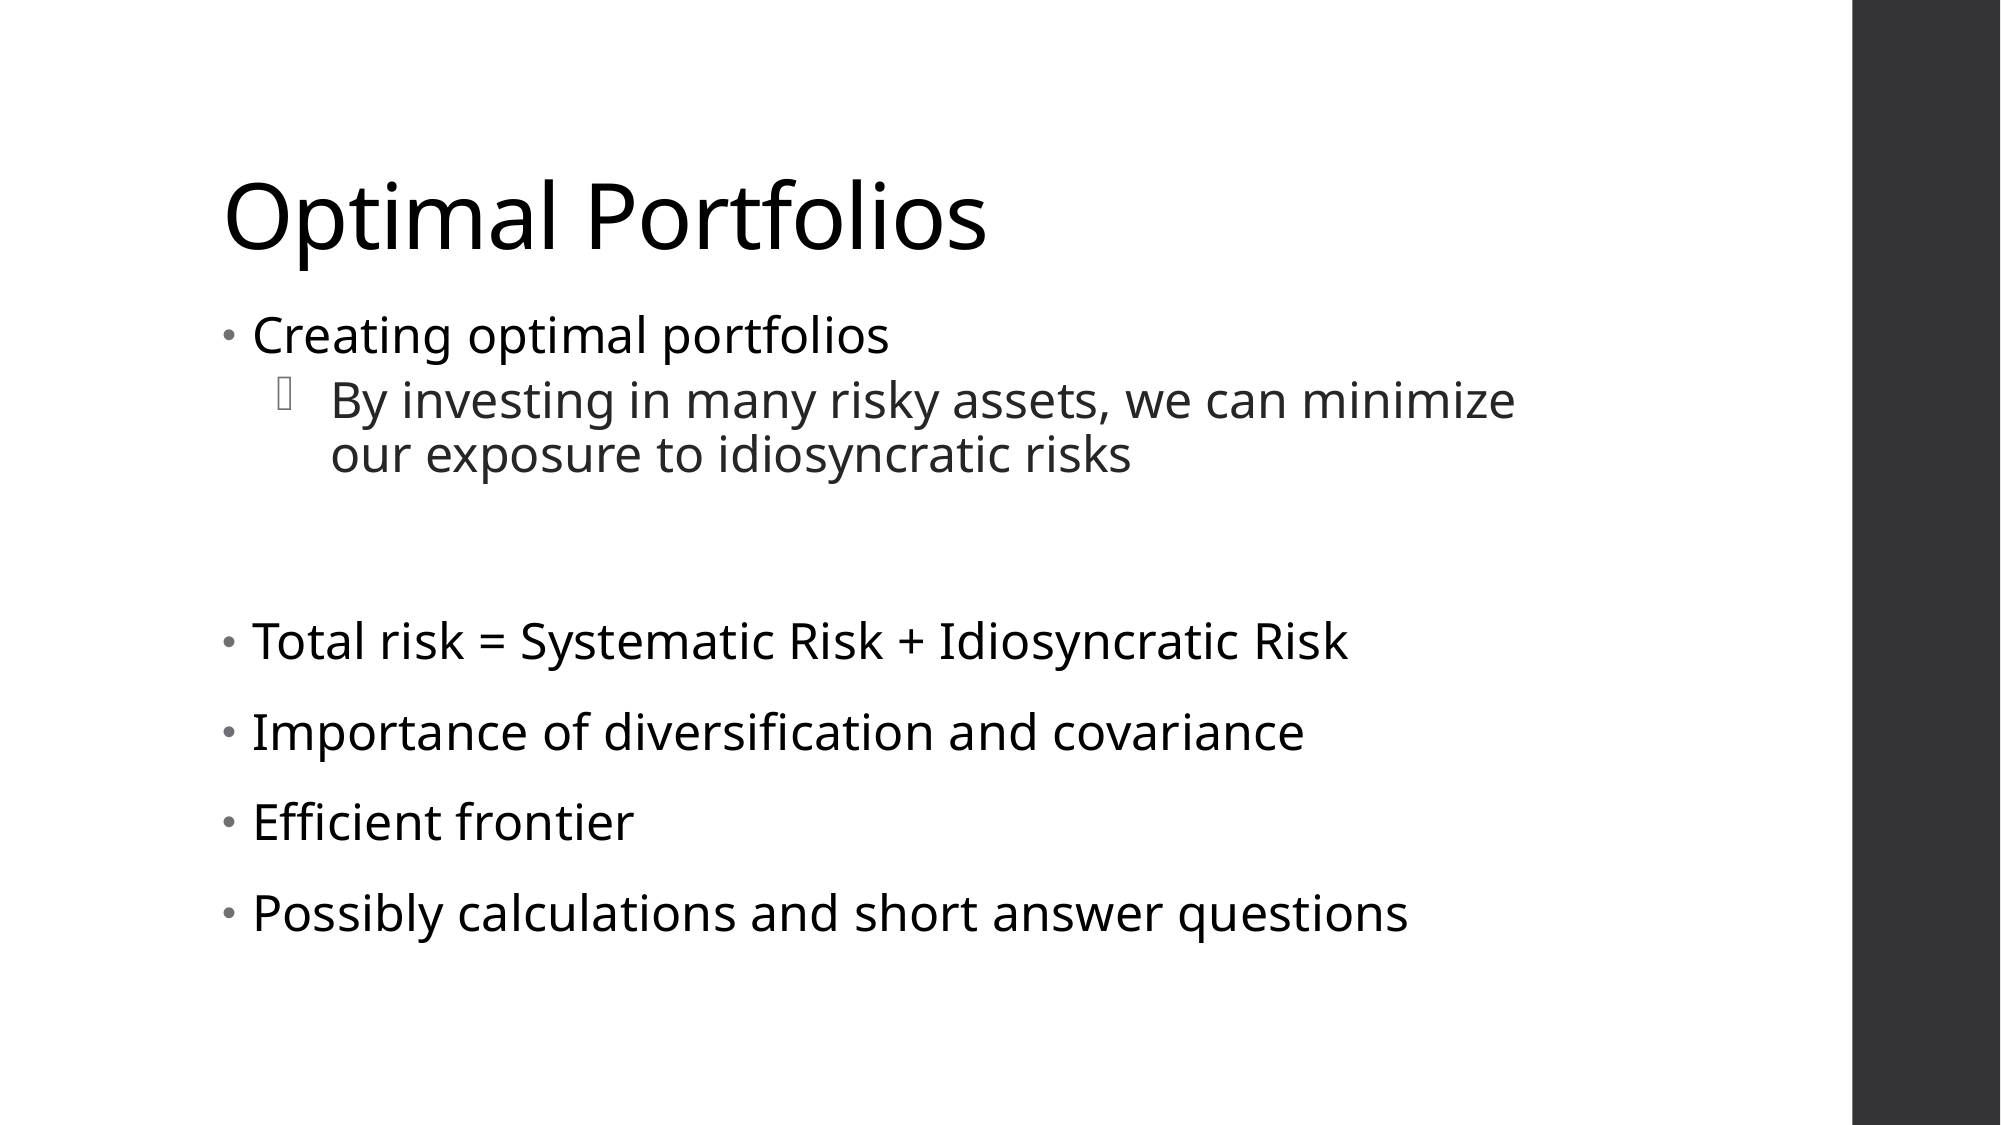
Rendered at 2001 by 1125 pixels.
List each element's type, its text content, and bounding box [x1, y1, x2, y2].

list Creating optimal portfolios By investing in many risky assets, we can minimize our exposure to idiosyncratic risks Total risk = Systematic Risk + Idiosyncratic Risk Importance of diversification and covariance Efficient frontier Possibly calculations and short answer questions [206, 299, 1617, 1014]
title Optimal Portfolios [206, 60, 1797, 278]
